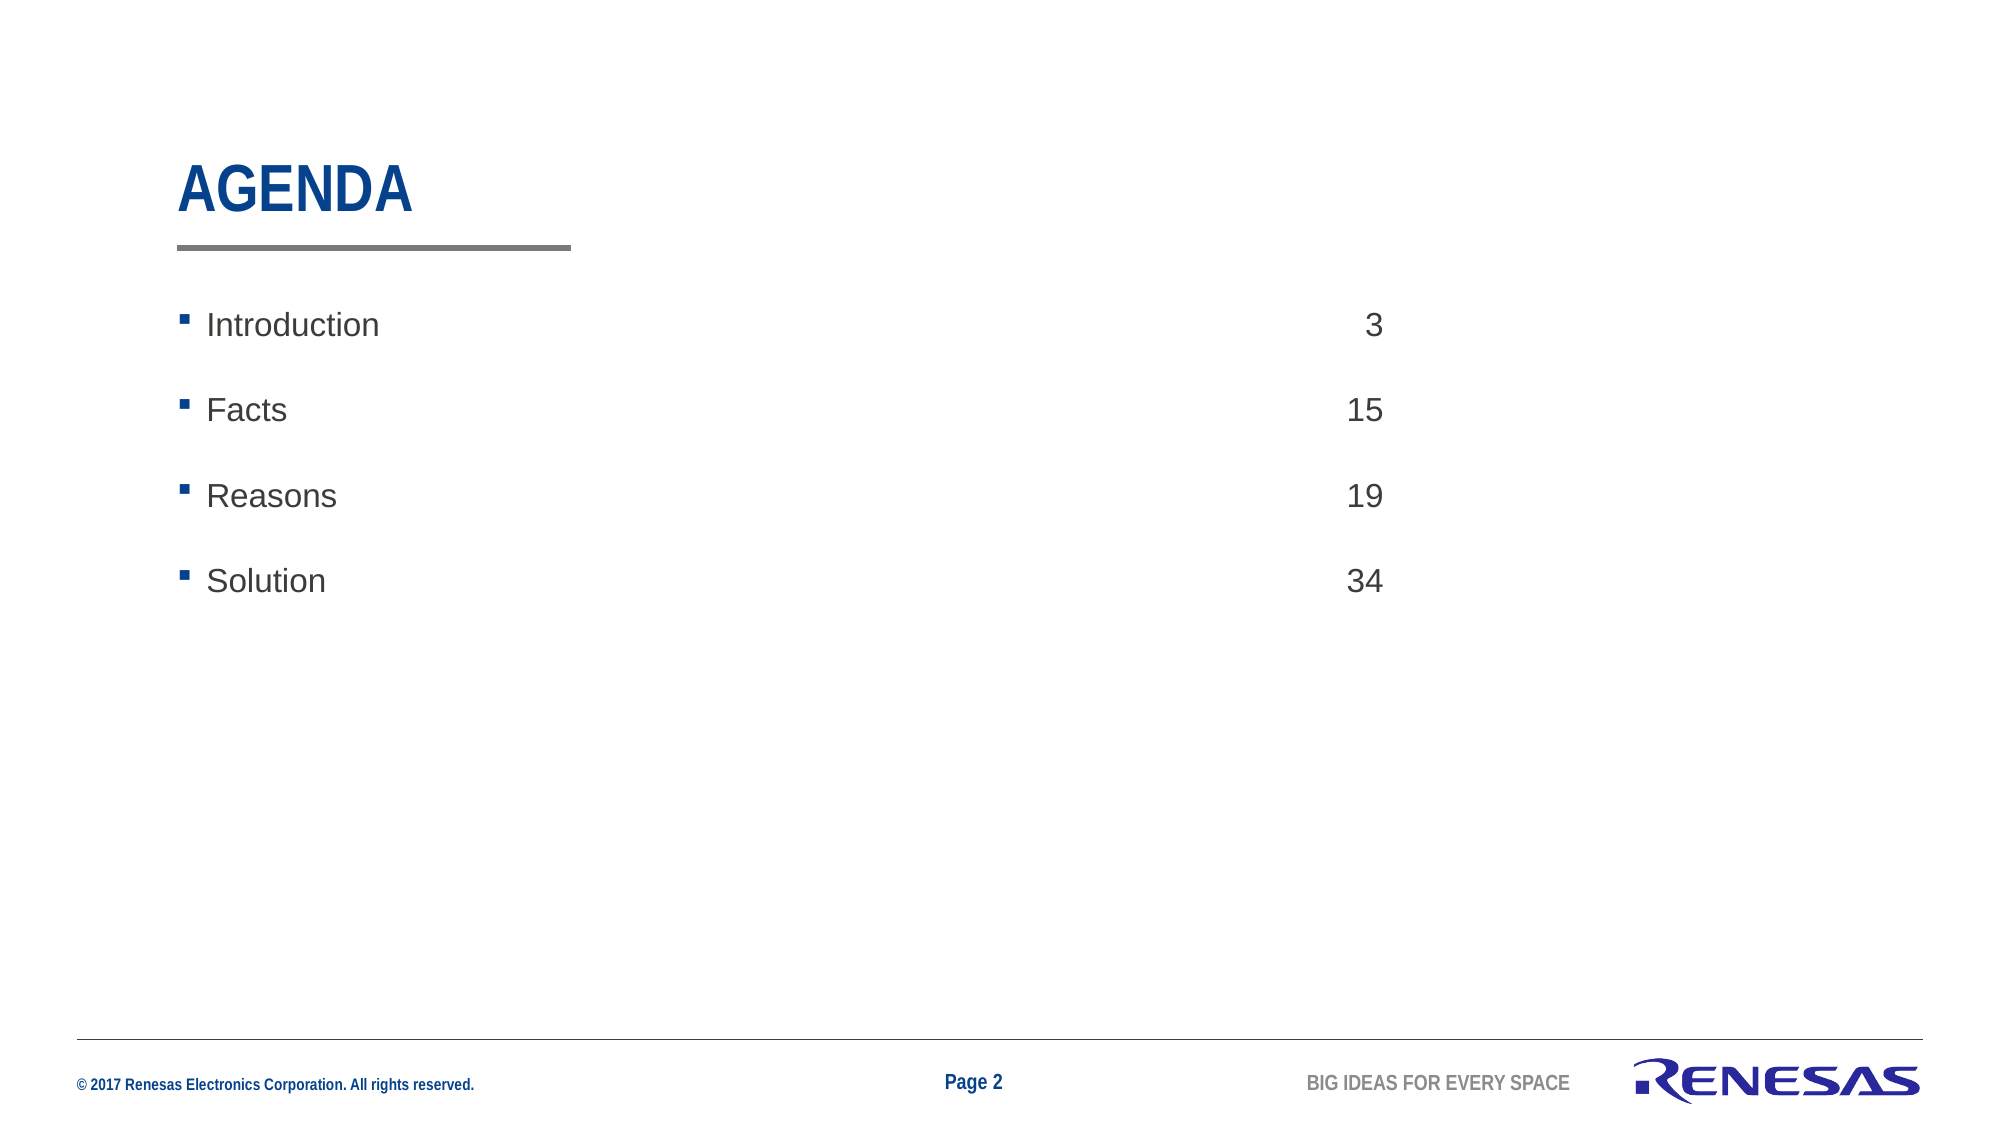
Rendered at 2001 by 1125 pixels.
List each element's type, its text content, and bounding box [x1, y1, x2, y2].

picture [1631, 1056, 1923, 1106]
list Introduction 3 Facts 15 Reasons 19 Solution 34 [177, 295, 1654, 603]
slide_number Page 2 [944, 1067, 1056, 1095]
title Agenda [177, 80, 1575, 227]
